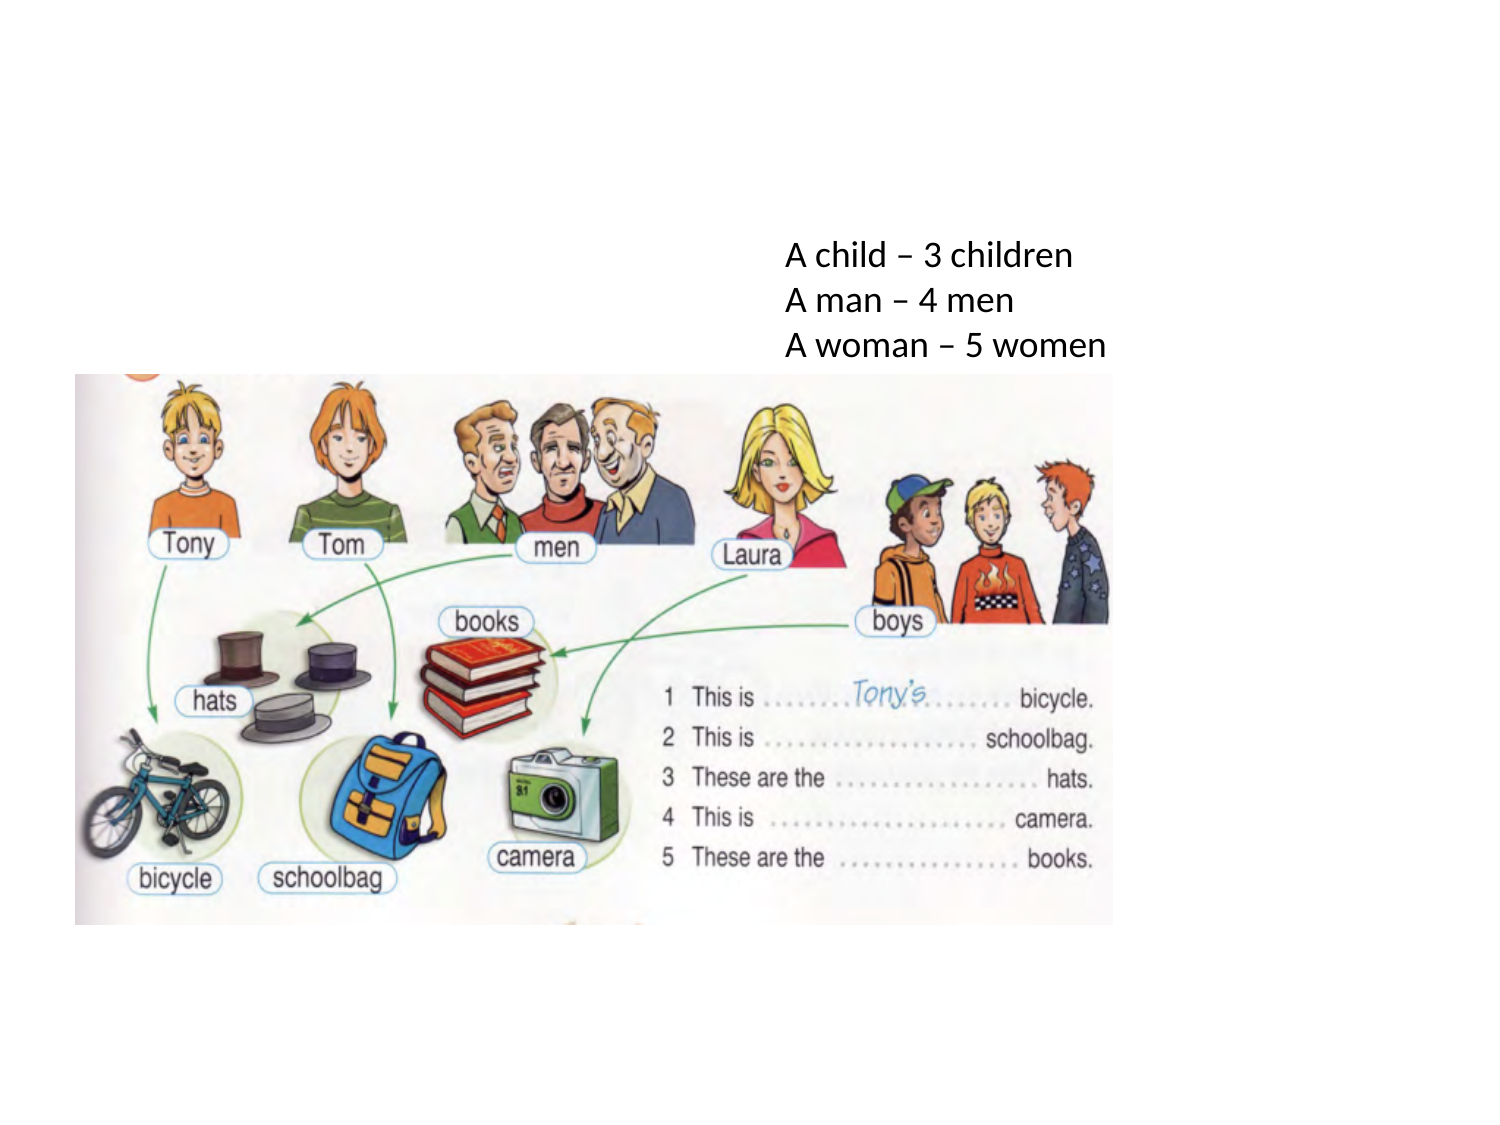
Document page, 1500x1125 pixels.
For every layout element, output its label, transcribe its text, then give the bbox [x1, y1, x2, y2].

picture [74, 374, 1113, 926]
text_box A child – 3 children A man – 4 men A woman – 5 women [770, 222, 1283, 373]
